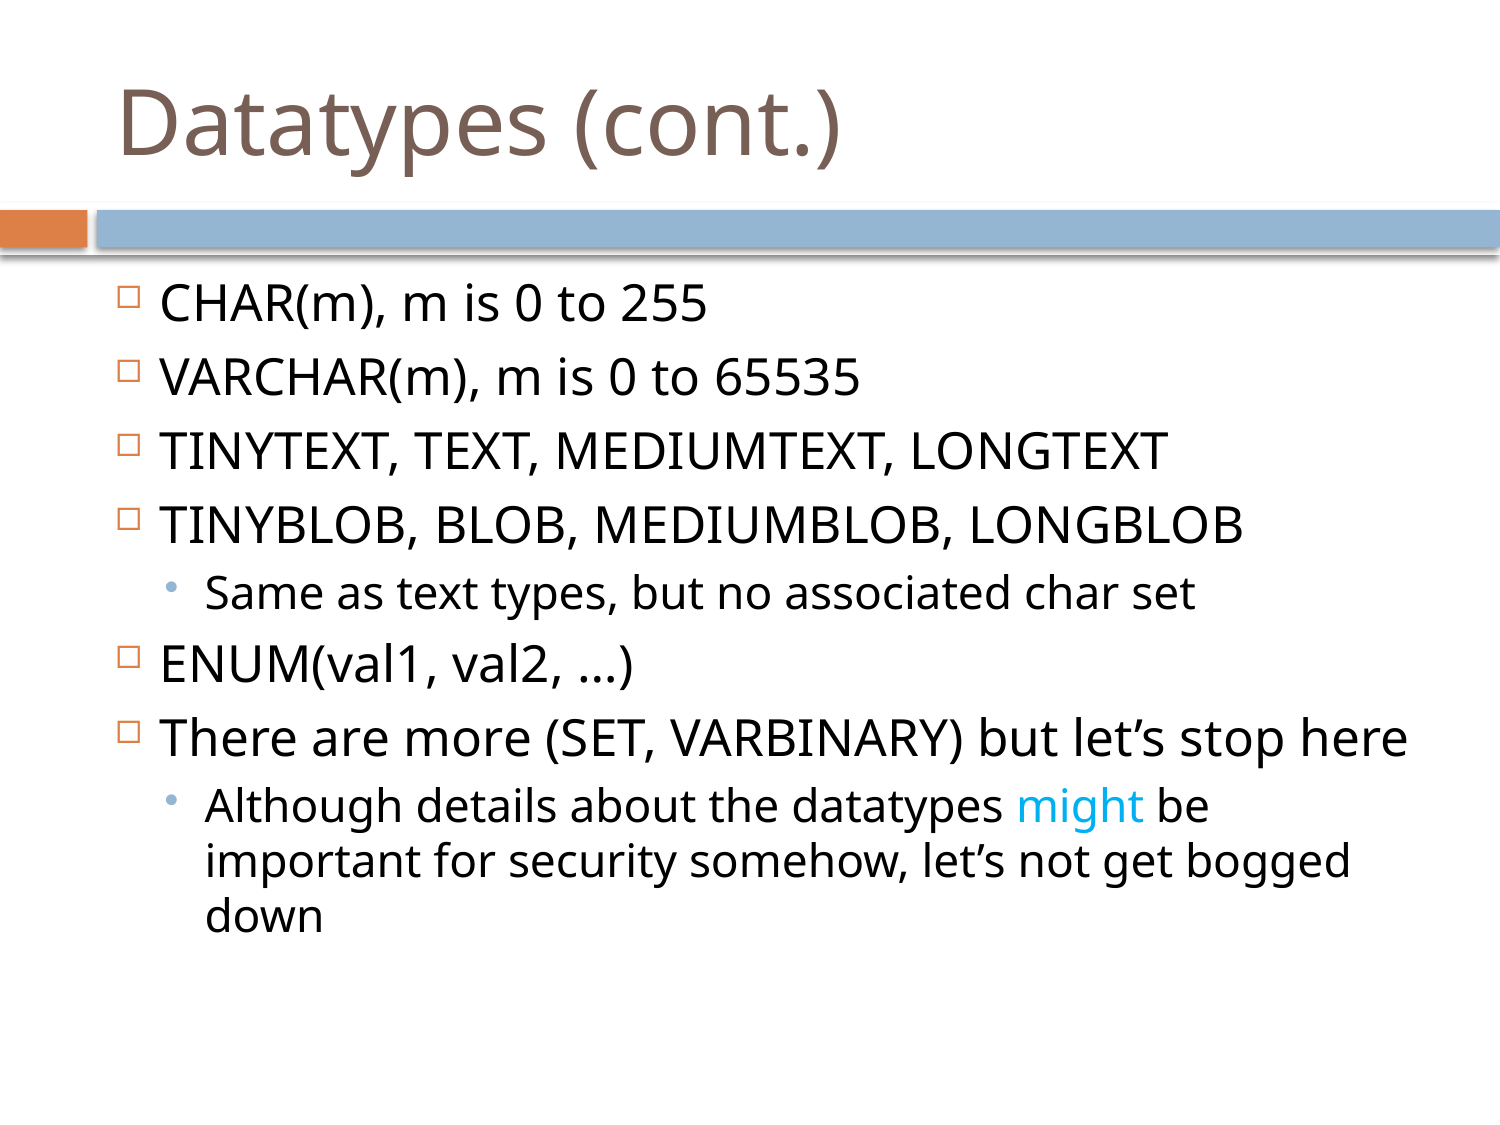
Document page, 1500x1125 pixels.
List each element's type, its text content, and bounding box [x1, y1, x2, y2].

title Datatypes (cont.) [100, 37, 1438, 200]
list CHAR(m), m is 0 to 255 VARCHAR(m), m is 0 to 65535 TINYTEXT, TEXT, MEDIUMTEXT, LONGTEXT TINYBLOB, BLOB, MEDIUMBLOB, LONGBLOB Same as text types, but no associated char set ENUM(val1, val2, …) There are more (SET, VARBINARY) but let’s stop here Although details about the datatypes might be important for security somehow, let’s not get bogged down [100, 262, 1438, 1000]
